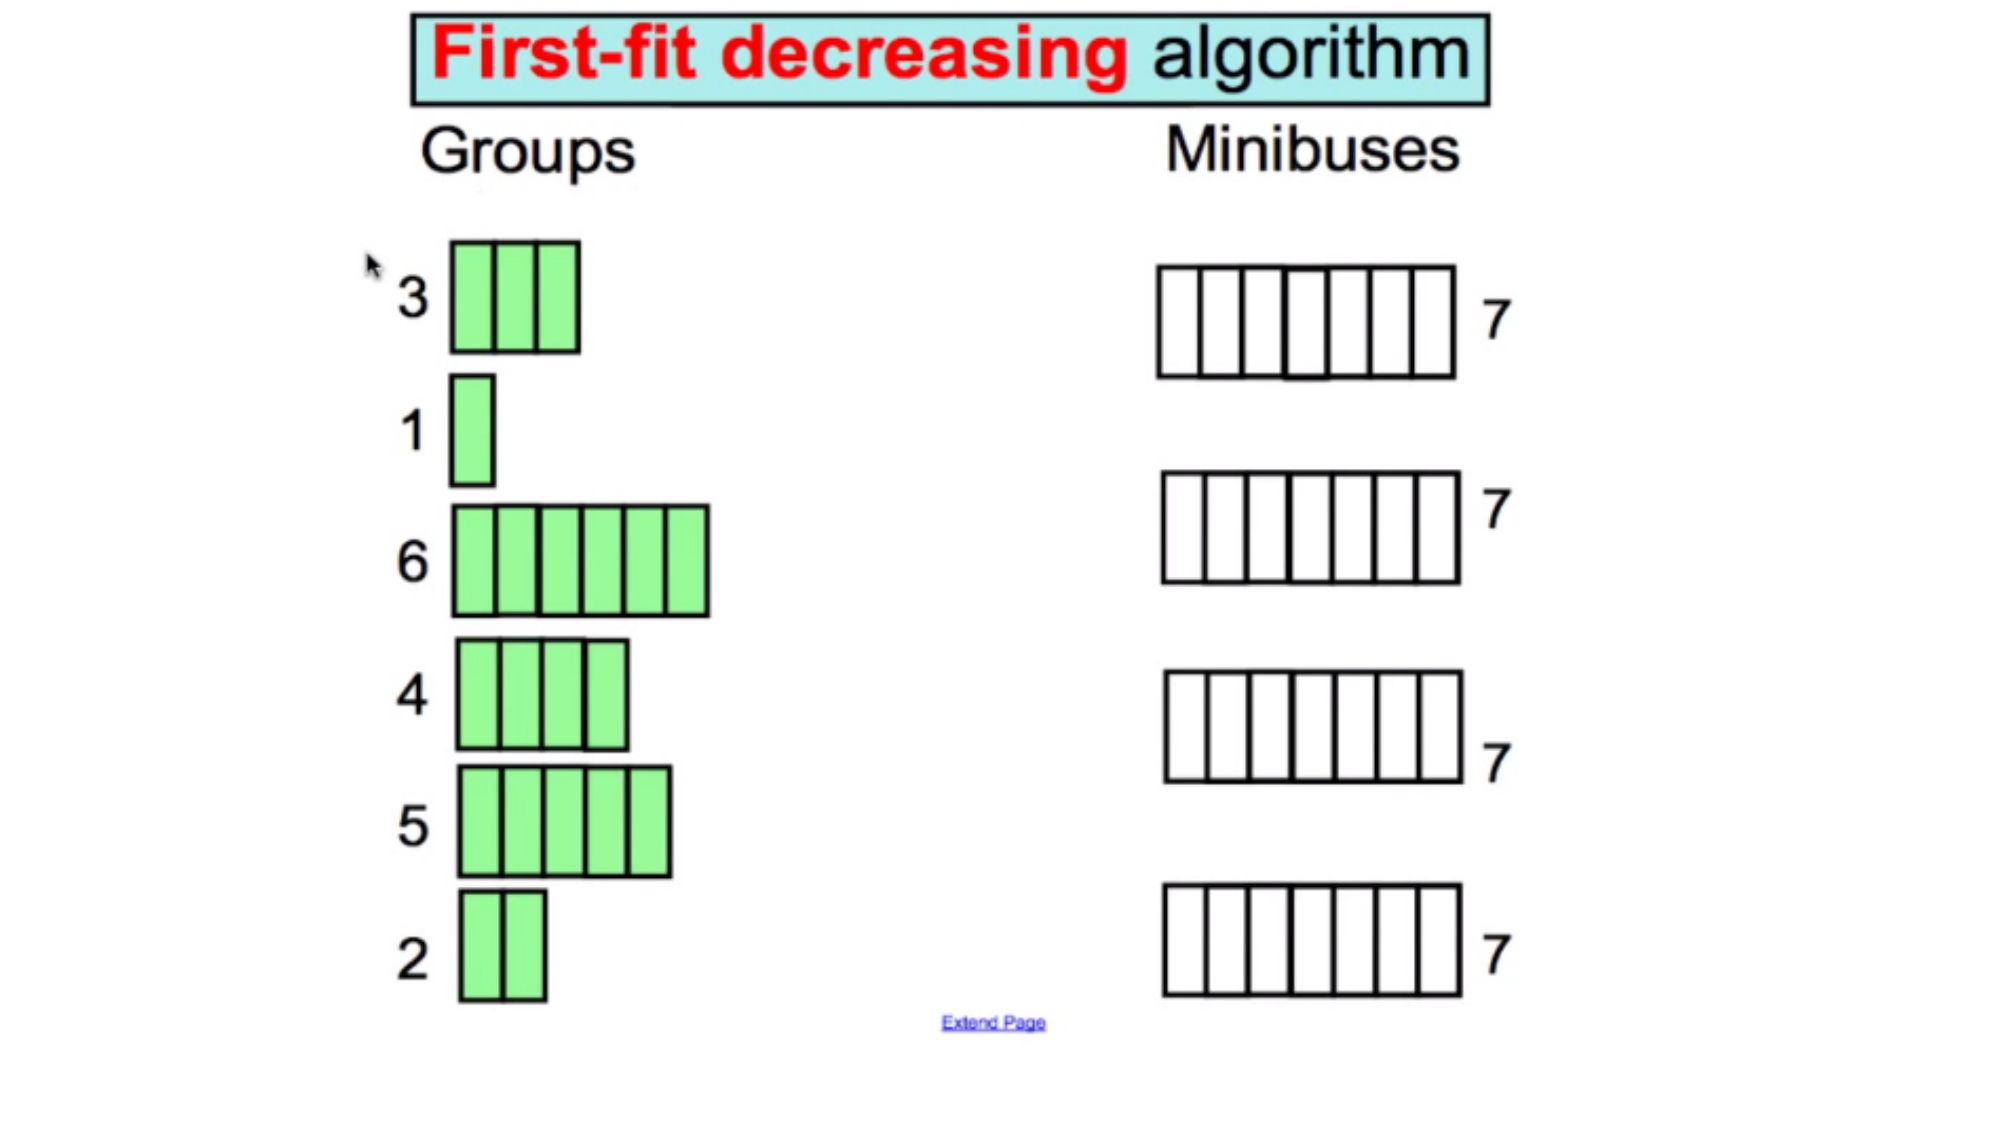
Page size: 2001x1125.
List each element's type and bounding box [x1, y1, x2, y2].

list [324, 3, 1700, 1050]
